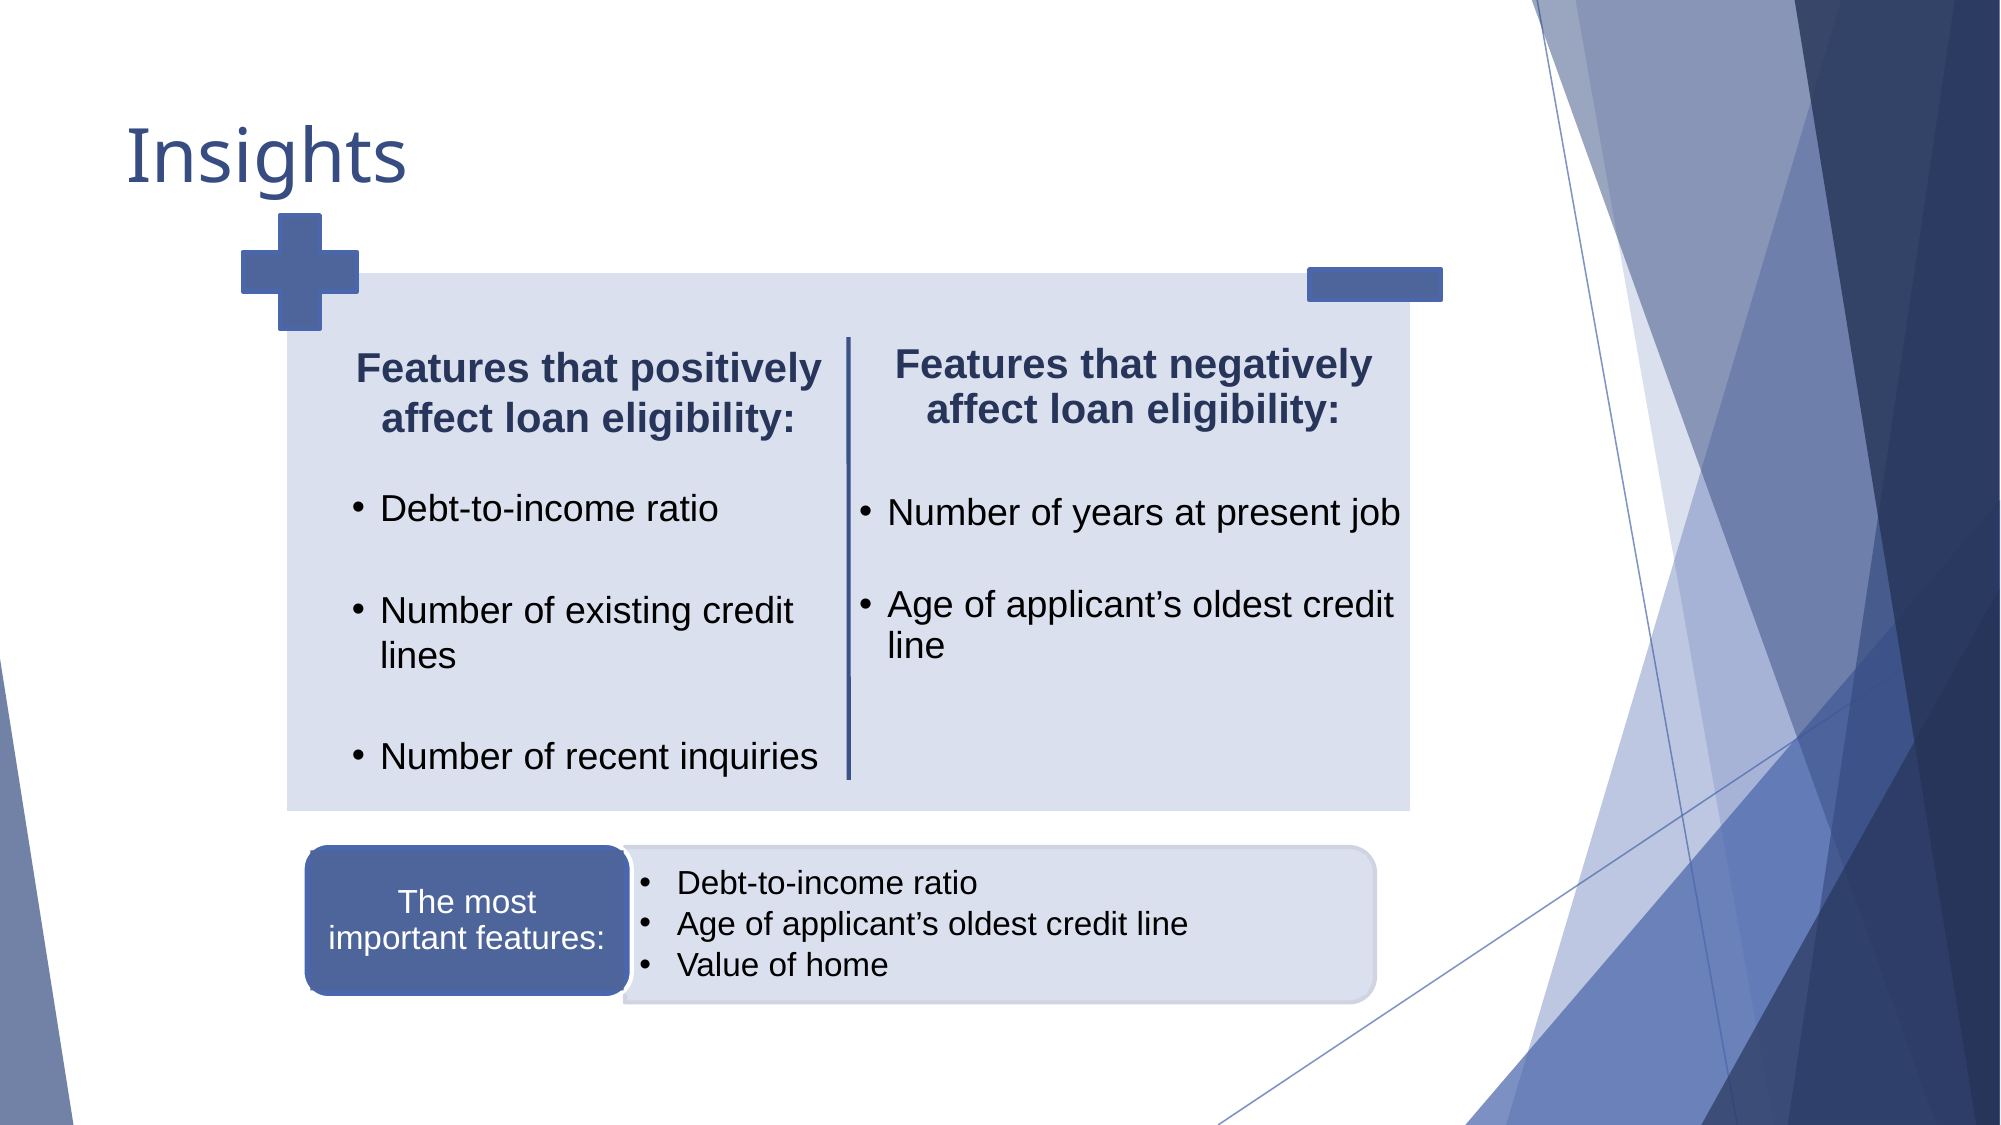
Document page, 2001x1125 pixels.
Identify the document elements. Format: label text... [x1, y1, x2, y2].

title Insights [111, 99, 1522, 180]
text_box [635, 846, 1376, 1003]
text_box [70, 181, 1603, 843]
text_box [302, 842, 632, 999]
